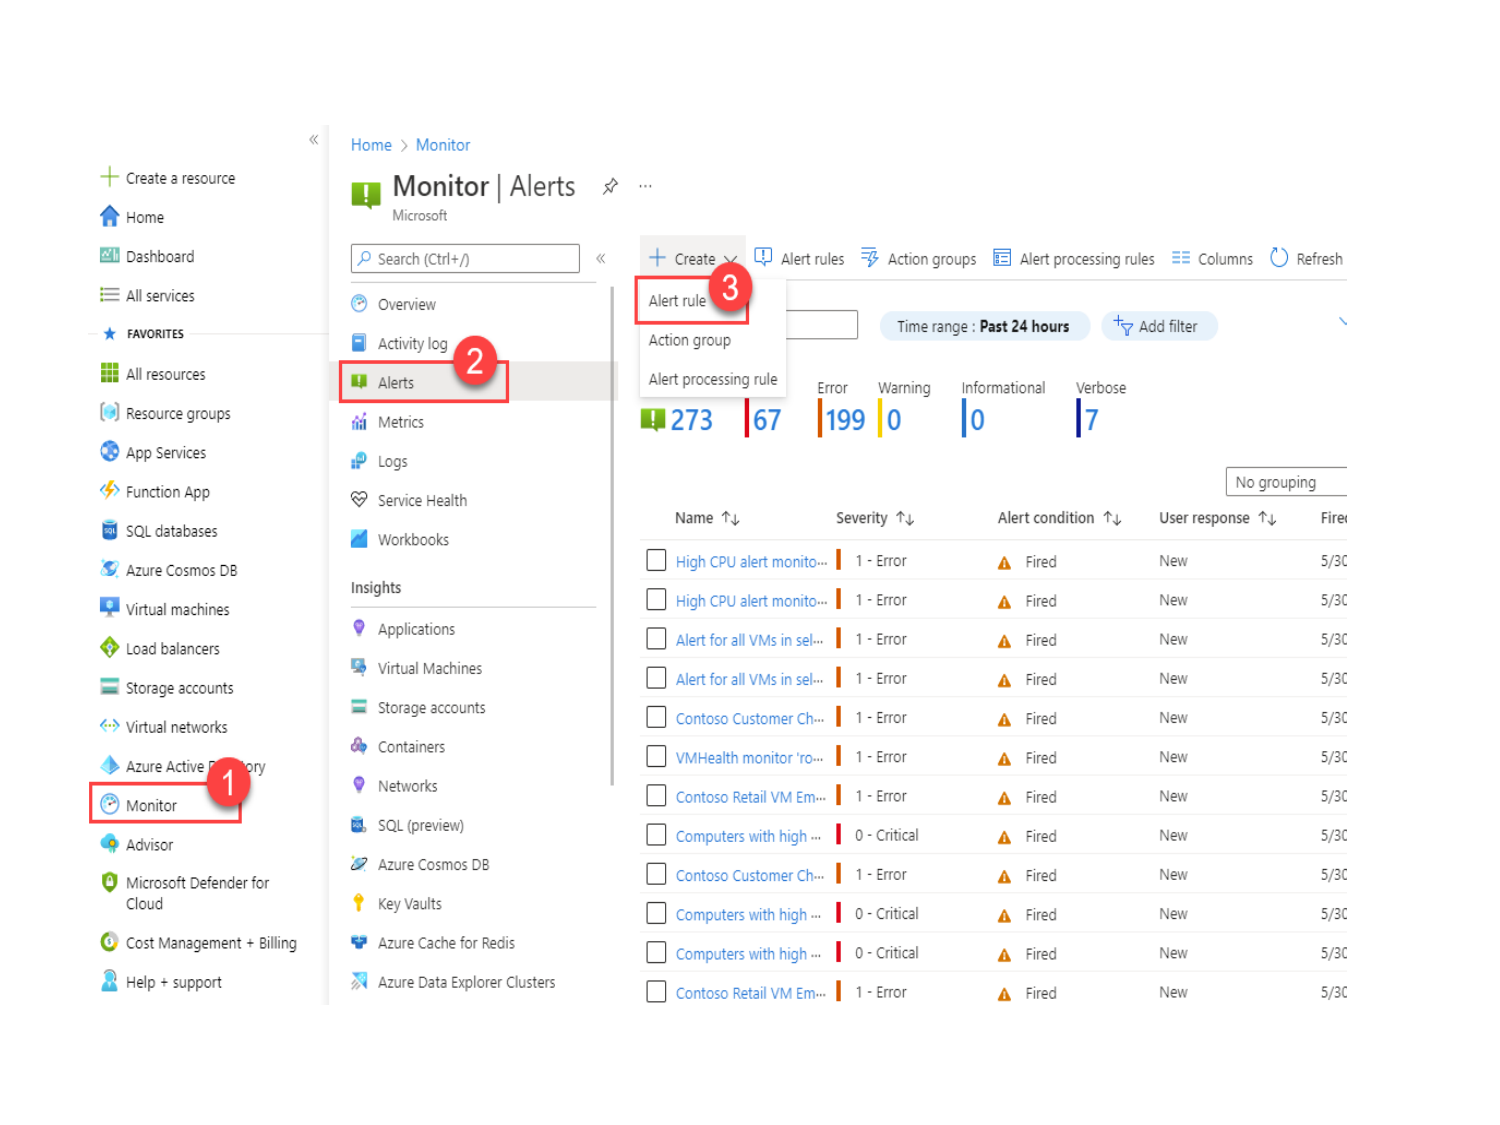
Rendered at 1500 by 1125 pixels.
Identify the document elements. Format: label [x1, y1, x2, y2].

list [88, 125, 1347, 1006]
